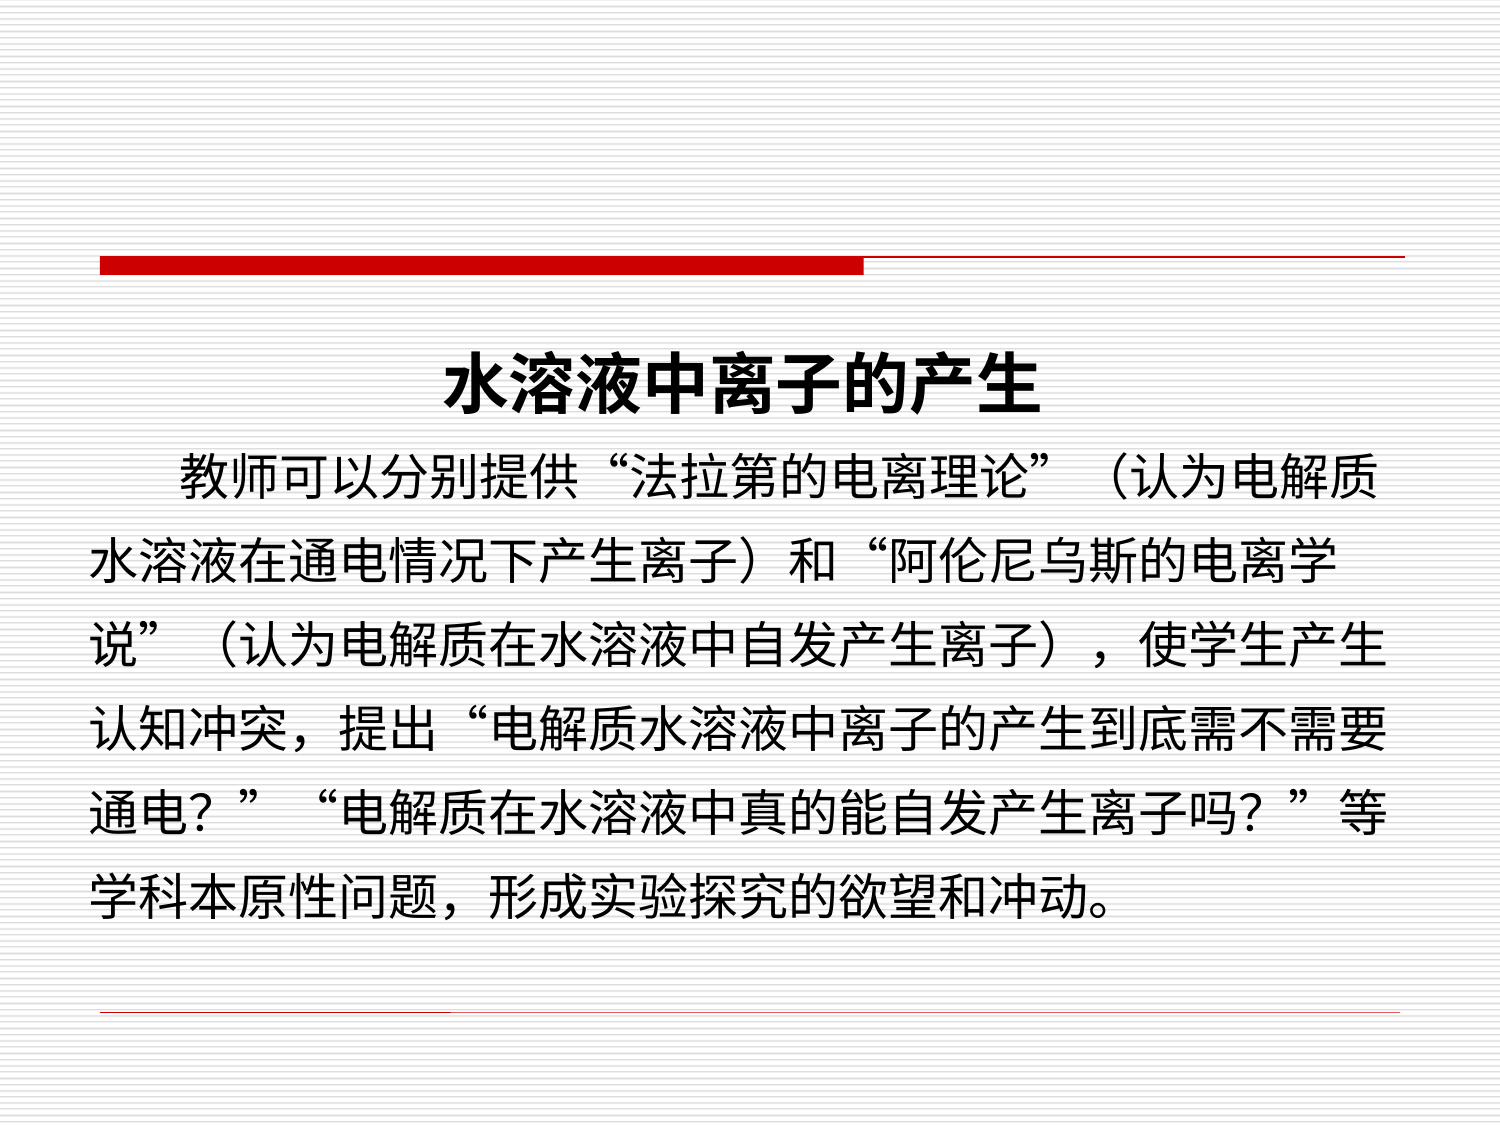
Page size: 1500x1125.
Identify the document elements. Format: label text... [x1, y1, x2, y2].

text_box 水溶液中离子的产生 教师可以分别提供“法拉第的电离理论”（认为电解质水溶液在通电情况下产生离子）和“阿伦尼乌斯的电离学说”（认为电解质在水溶液中自发产生离子），使学生产生认知冲突，提出“电解质水溶液中离子的产生到底需不需要通电？”“电解质在水溶液中真的能自发产生离子吗？”等学科本原性问题，形成实验探究的欲望和冲动。 [73, 302, 1412, 934]
picture [0, 0, 1500, 1125]
